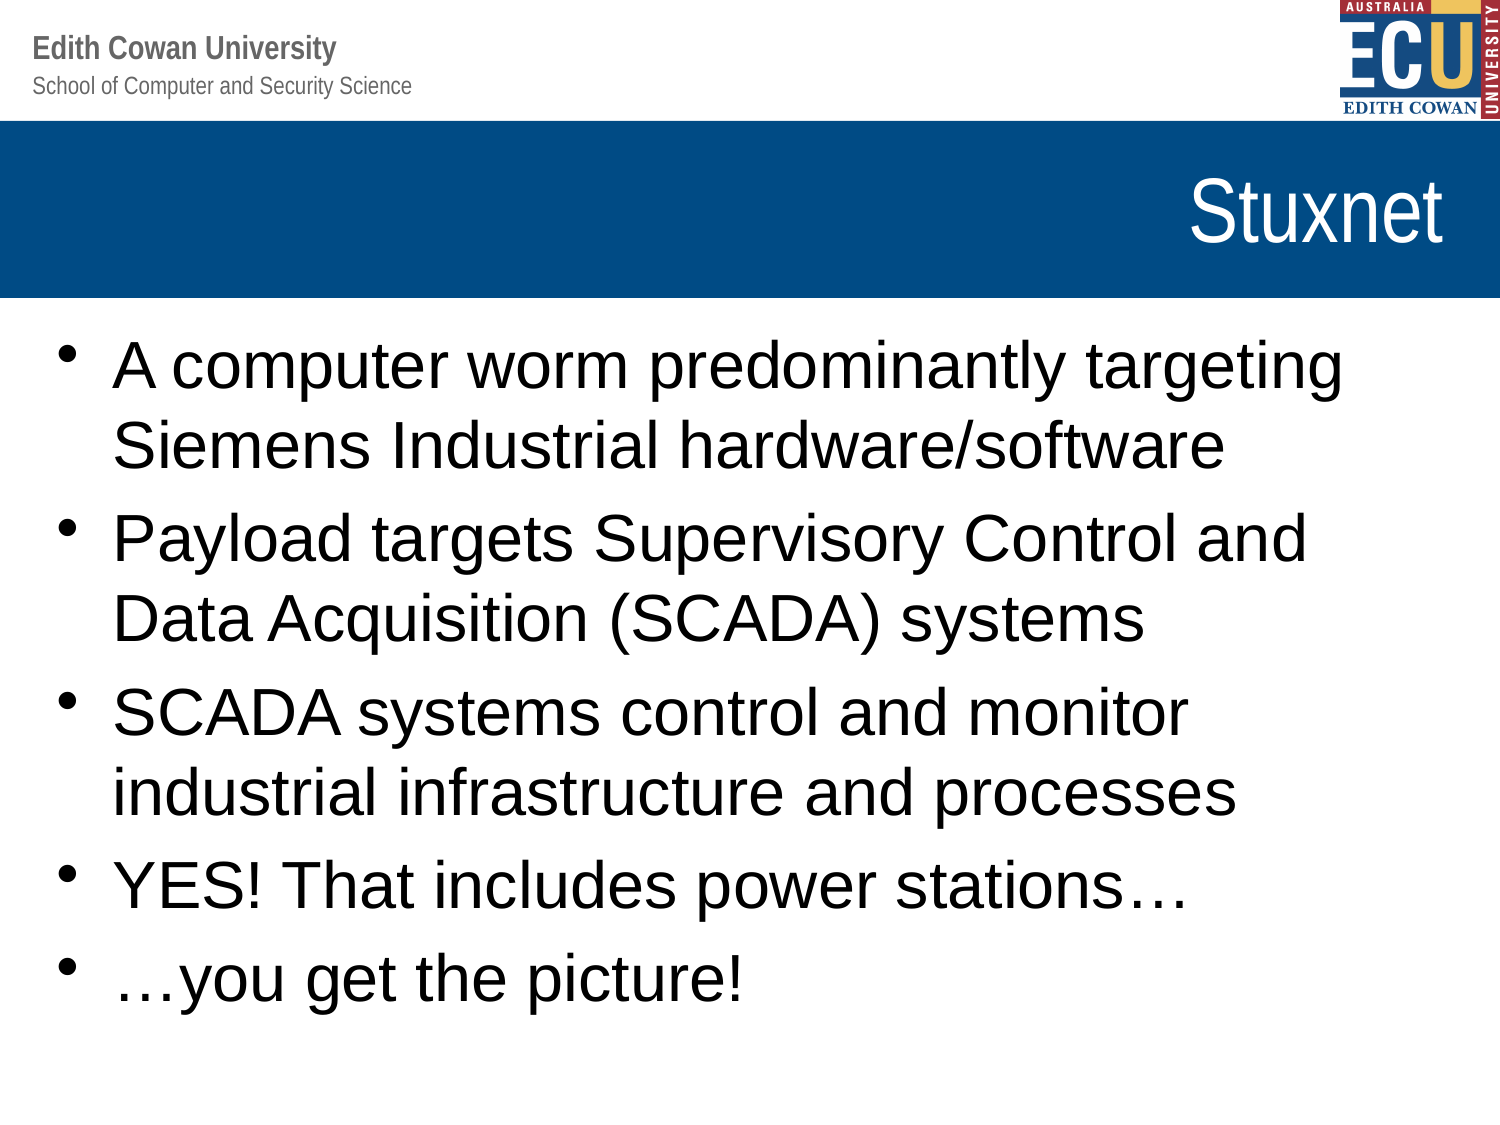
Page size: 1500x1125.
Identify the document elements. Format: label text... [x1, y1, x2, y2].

picture [1340, 0, 1500, 119]
title Stuxnet [40, 123, 1460, 289]
list A computer worm predominantly targeting Siemens Industrial hardware/software Payload targets Supervisory Control and Data Acquisition (SCADA) systems SCADA systems control and monitor industrial infrastructure and processes YES! That includes power stations… …you get the picture! [40, 314, 1460, 1083]
